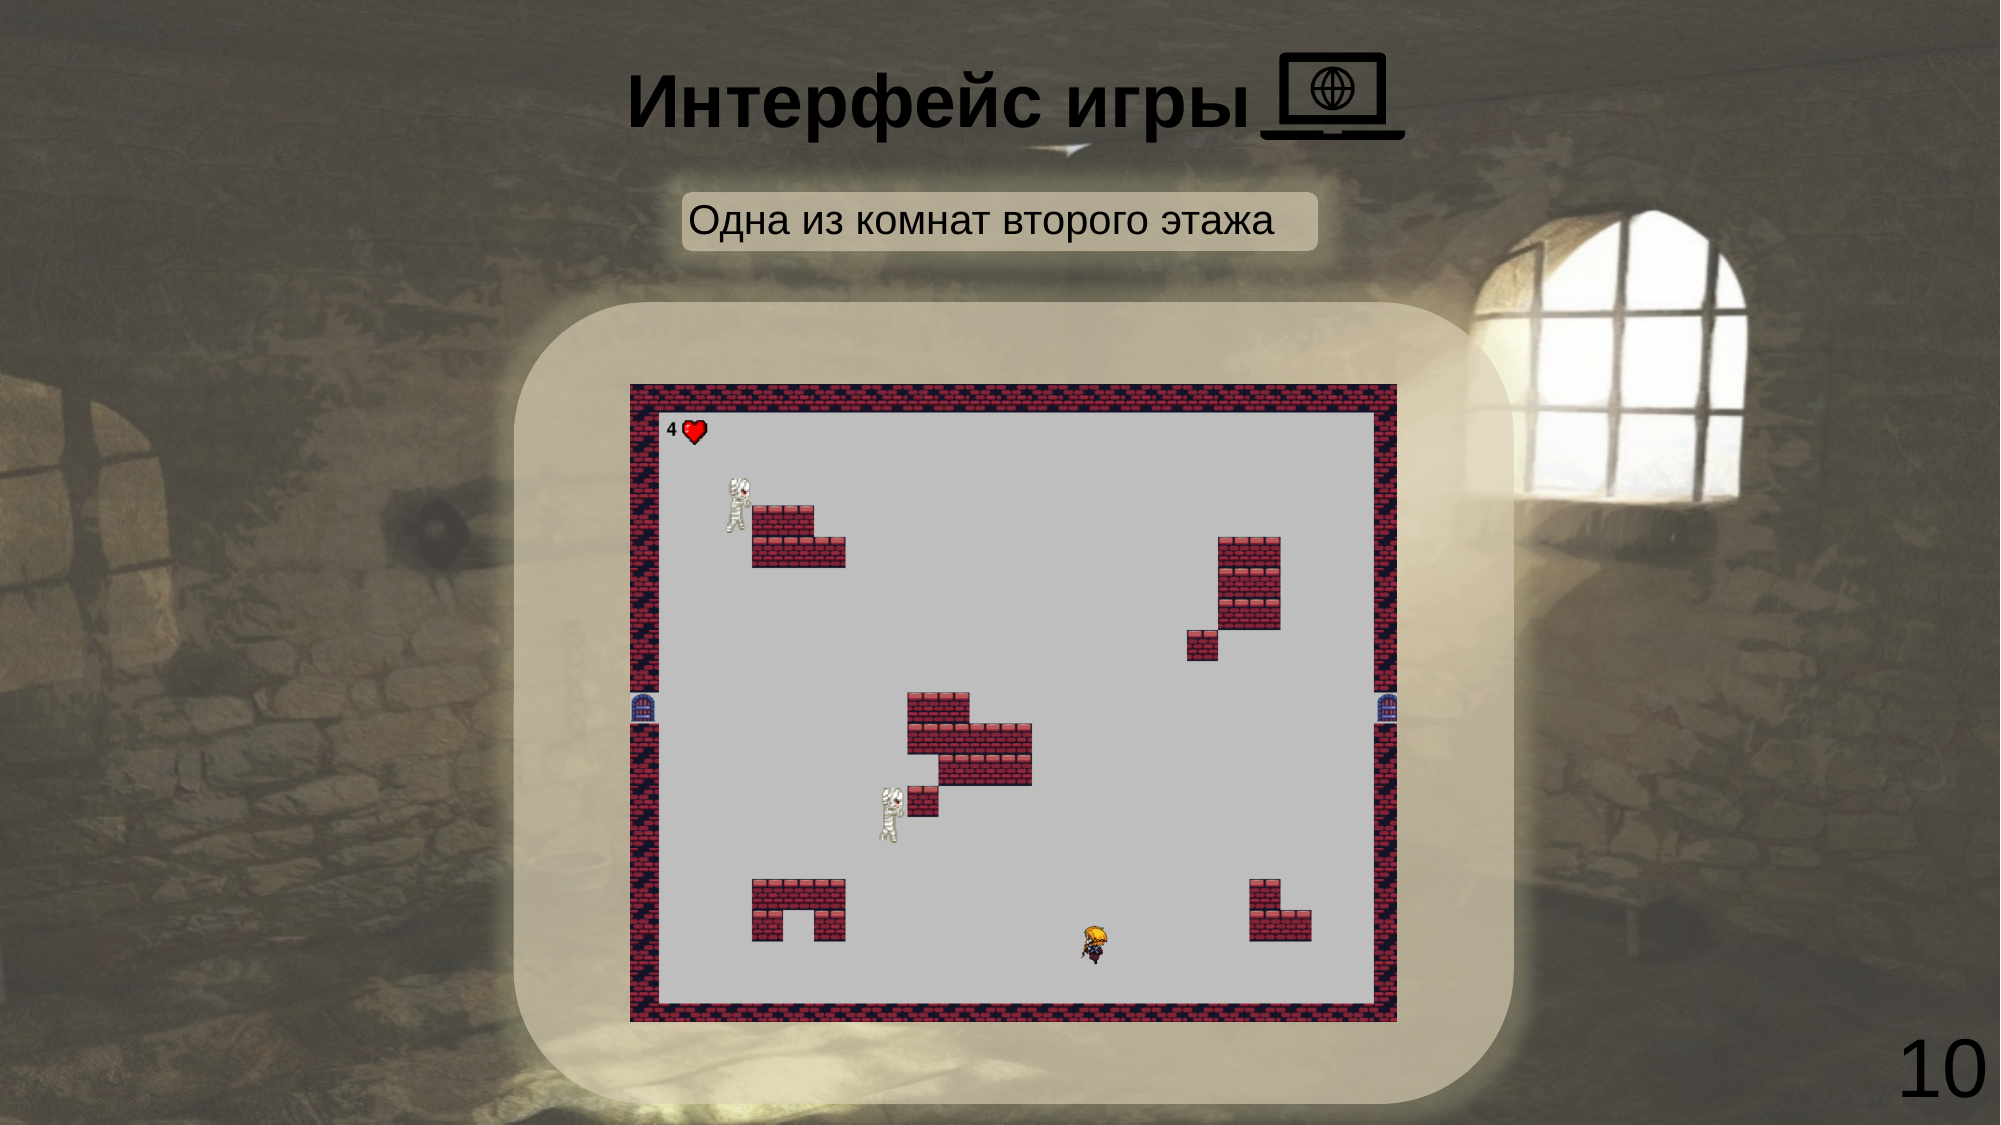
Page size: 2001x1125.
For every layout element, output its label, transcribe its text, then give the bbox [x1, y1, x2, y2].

text_box Одна из комнат второго этажа [673, 186, 1333, 278]
text_box 10 [1880, 1006, 2000, 1122]
picture [630, 384, 1397, 1022]
picture [1257, 20, 1408, 171]
text_box Интерфейс игры [611, 0, 1319, 235]
text_box [512, 301, 1515, 1105]
